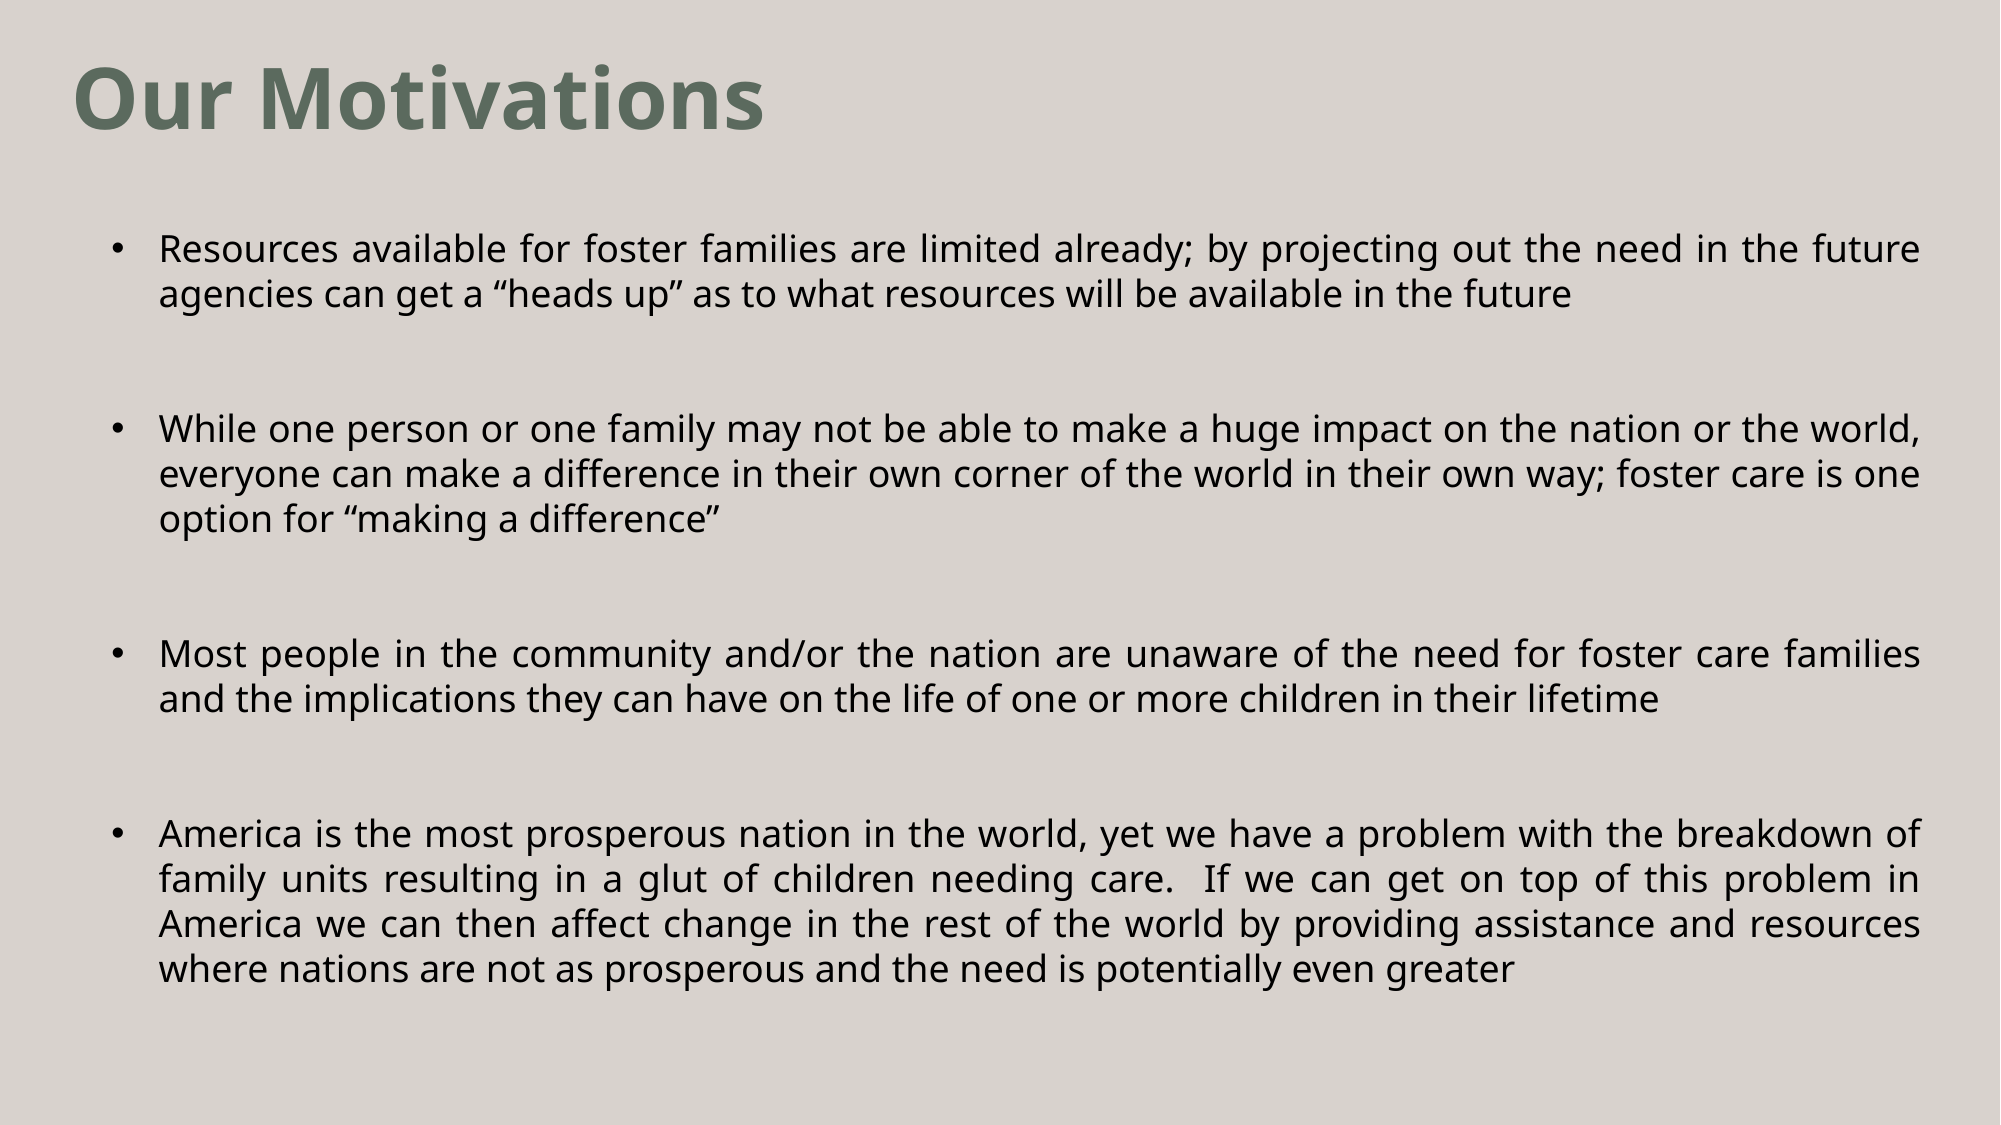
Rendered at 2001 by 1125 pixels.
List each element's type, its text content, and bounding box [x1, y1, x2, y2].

text_box Resources available for foster families are limited already; by projecting out the need in the future agencies can get a “heads up” as to what resources will be available in the future While one person or one family may not be able to make a huge impact on the nation or the world, everyone can make a difference in their own corner of the world in their own way; foster care is one option for “making a difference” Most people in the community and/or the nation are unaware of the need for foster care families and the implications they can have on the life of one or more children in their lifetime America is the most prosperous nation in the world, yet we have a problem with the breakdown of family units resulting in a glut of children needing care. If we can get on top of this problem in America we can then affect change in the rest of the world by providing assistance and resources where nations are not as prosperous and the need is potentially even greater [96, 217, 1938, 1125]
title Our Motivations [56, 48, 1152, 156]
